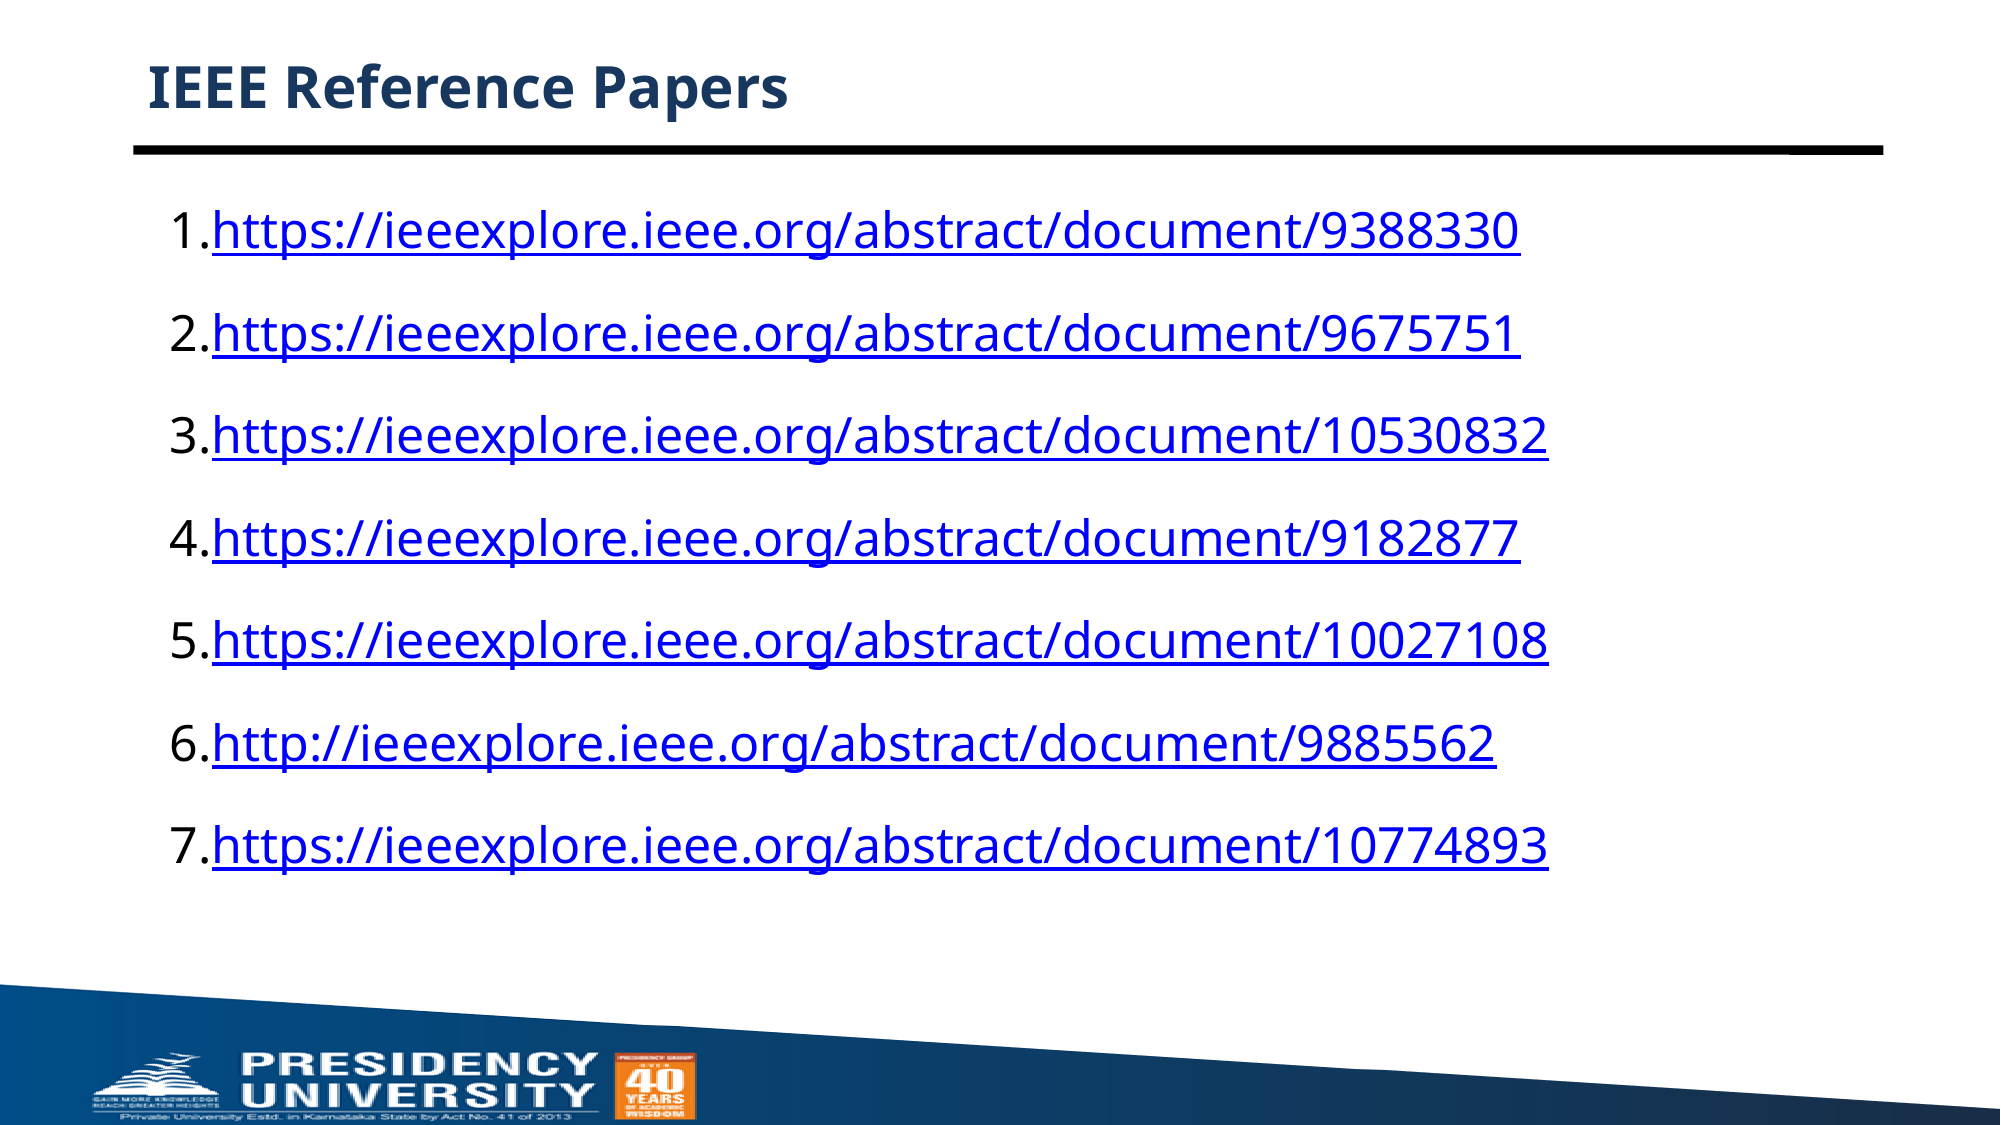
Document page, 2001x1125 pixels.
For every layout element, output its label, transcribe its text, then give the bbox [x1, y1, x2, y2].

picture [0, 982, 2000, 1125]
list https://ieeexplore.ieee.org/abstract/document/9388330 https://ieeexplore.ieee.org/abstract/document/9675751 https://ieeexplore.ieee.org/abstract/document/10530832 https://ieeexplore.ieee.org/abstract/document/9182877 https://ieeexplore.ieee.org/abstract/document/10027108 http://ieeexplore.ieee.org/abstract/document/9885562 https://ieeexplore.ieee.org/abstract/document/10774893 [154, 97, 1794, 1055]
title IEEE Reference Papers [133, 45, 1884, 125]
